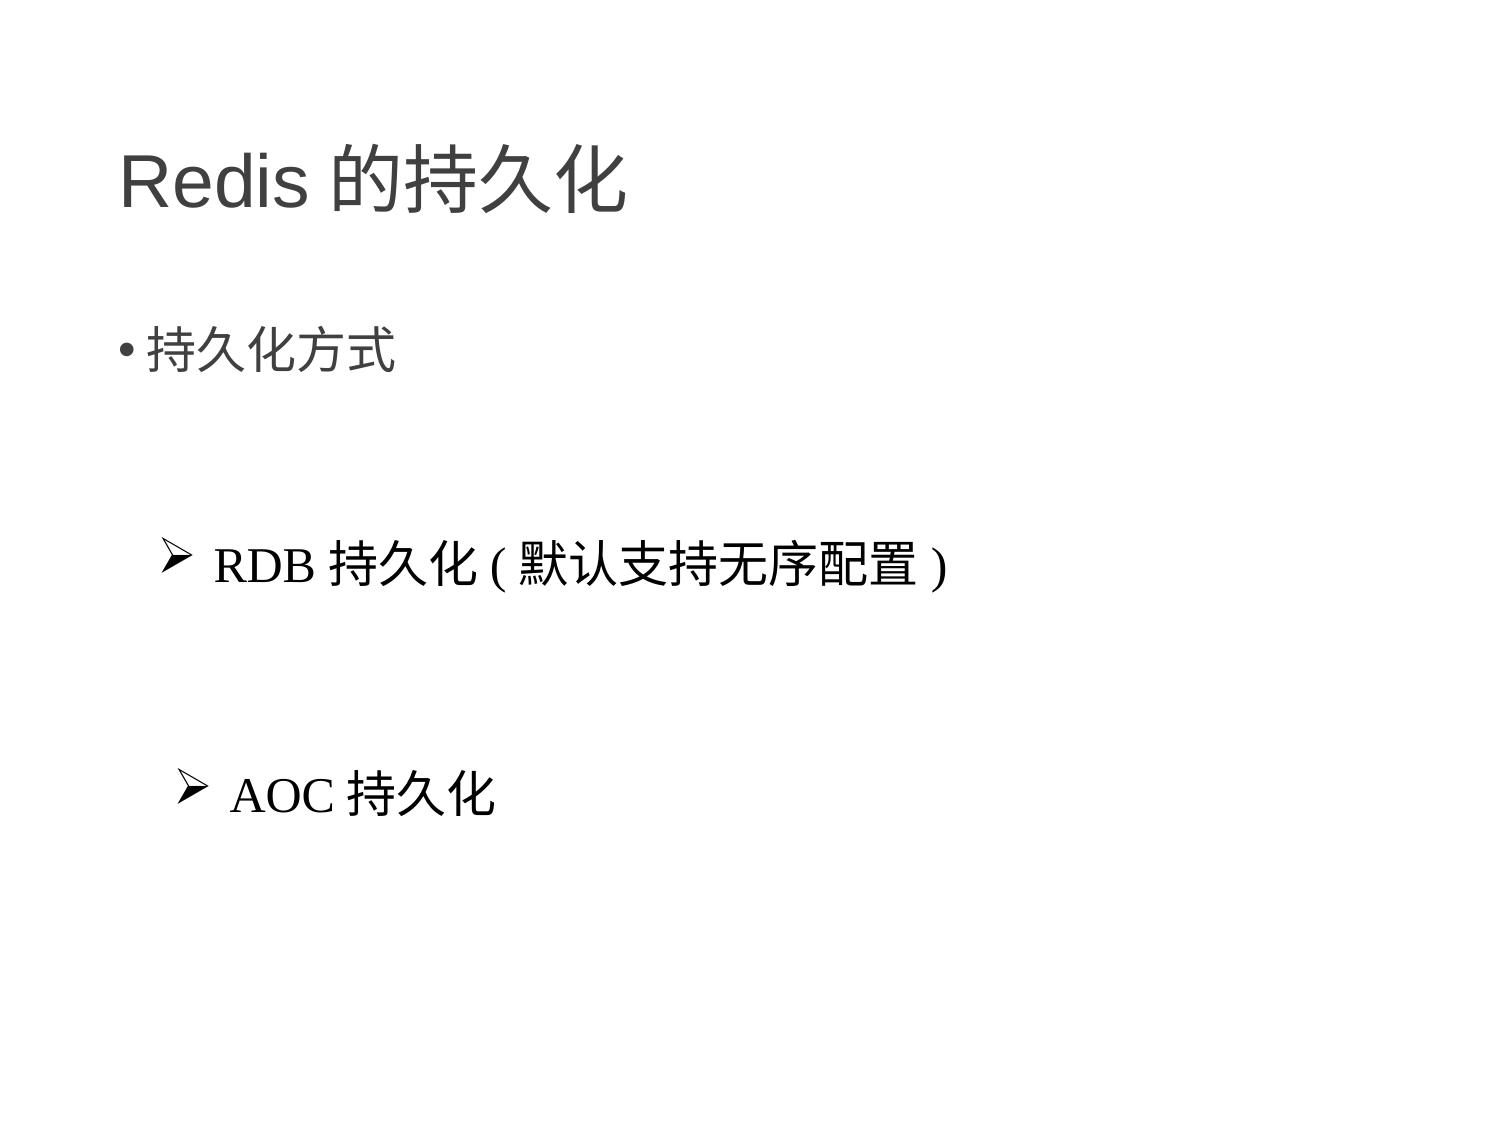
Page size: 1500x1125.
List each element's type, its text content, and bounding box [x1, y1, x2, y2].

text_box AOC持久化 [158, 754, 512, 830]
list 持久化方式 [103, 299, 1397, 400]
title Redis的持久化 [103, 59, 1397, 278]
text_box RDB持久化(默认支持无序配置) [142, 524, 963, 600]
